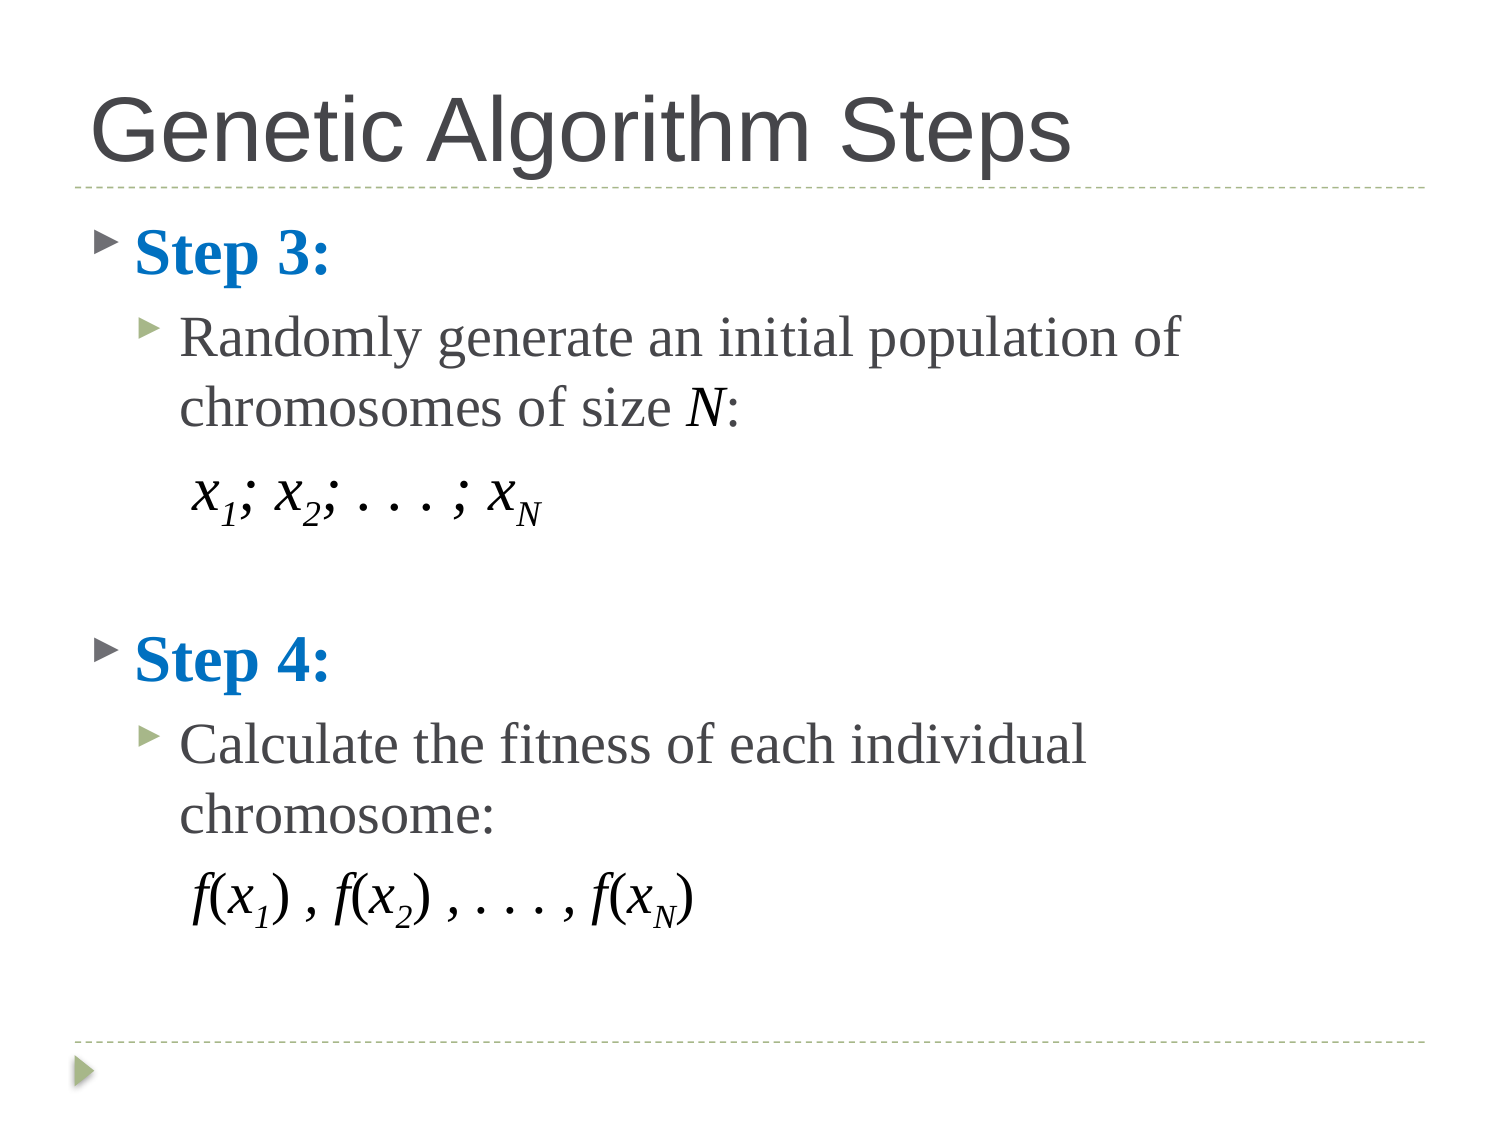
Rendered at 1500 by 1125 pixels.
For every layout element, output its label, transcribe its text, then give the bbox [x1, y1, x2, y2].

list Step 3: Randomly generate an initial population of chromosomes of size N: x1; x2; . . . ; xN Step 4: Calculate the fitness of each individual chromosome: f(x1) , f(x2) , . . . , f(xN) [75, 200, 1425, 1100]
title Genetic Algorithm Steps [75, 24, 1425, 188]
